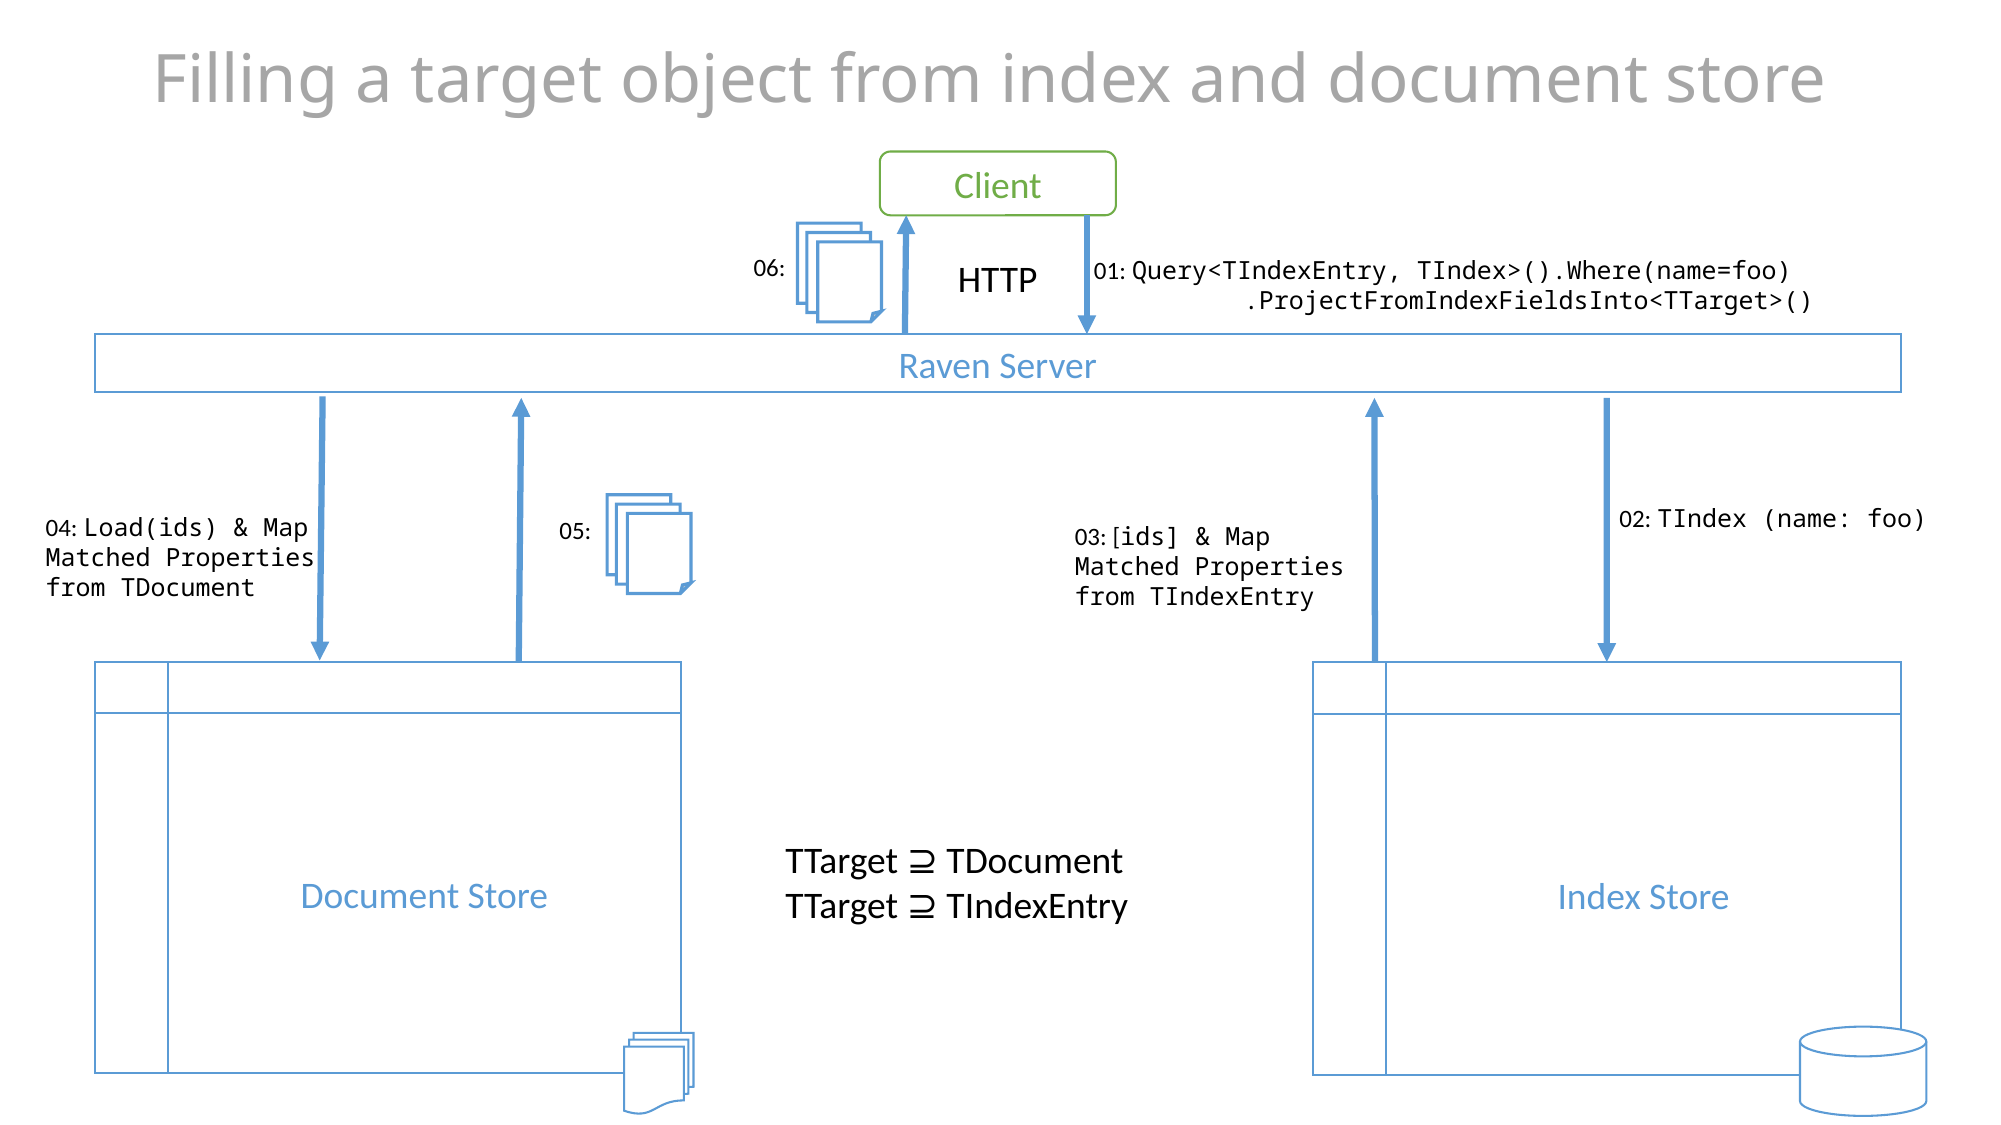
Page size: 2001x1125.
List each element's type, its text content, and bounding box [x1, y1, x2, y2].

text_box 02: TIndex (name: foo) [1607, 494, 1942, 540]
text_box [626, 512, 695, 595]
text_box [816, 240, 885, 323]
text_box TTarget ⊇ TDocument TTarget ⊇ TIndexEntry [770, 829, 1148, 934]
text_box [319, 396, 323, 661]
text_box Client [878, 150, 1117, 217]
text_box 04: Load(ids) & Map Matched Properties from TDocument [30, 503, 319, 609]
text_box [805, 231, 872, 314]
text_box [606, 493, 672, 576]
text_box Raven Server [94, 333, 1902, 393]
text_box 01: Query<TIndexEntry, TIndex>().Where(name=foo) .ProjectFromIndexFieldsInto<TTarget>() [1090, 247, 1829, 322]
text_box Filling a target object from index and document store [137, 34, 1863, 127]
text_box 05: [544, 507, 606, 552]
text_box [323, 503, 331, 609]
text_box HTTP [943, 247, 1053, 308]
text_box [615, 503, 682, 586]
text_box 03: [ids] & Map Matched Properties from TIndexEntry [1059, 513, 1360, 618]
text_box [95, 661, 694, 1114]
text_box [796, 222, 863, 305]
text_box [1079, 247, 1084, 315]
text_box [518, 397, 522, 663]
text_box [1312, 661, 1927, 1116]
text_box 06: [738, 244, 796, 290]
